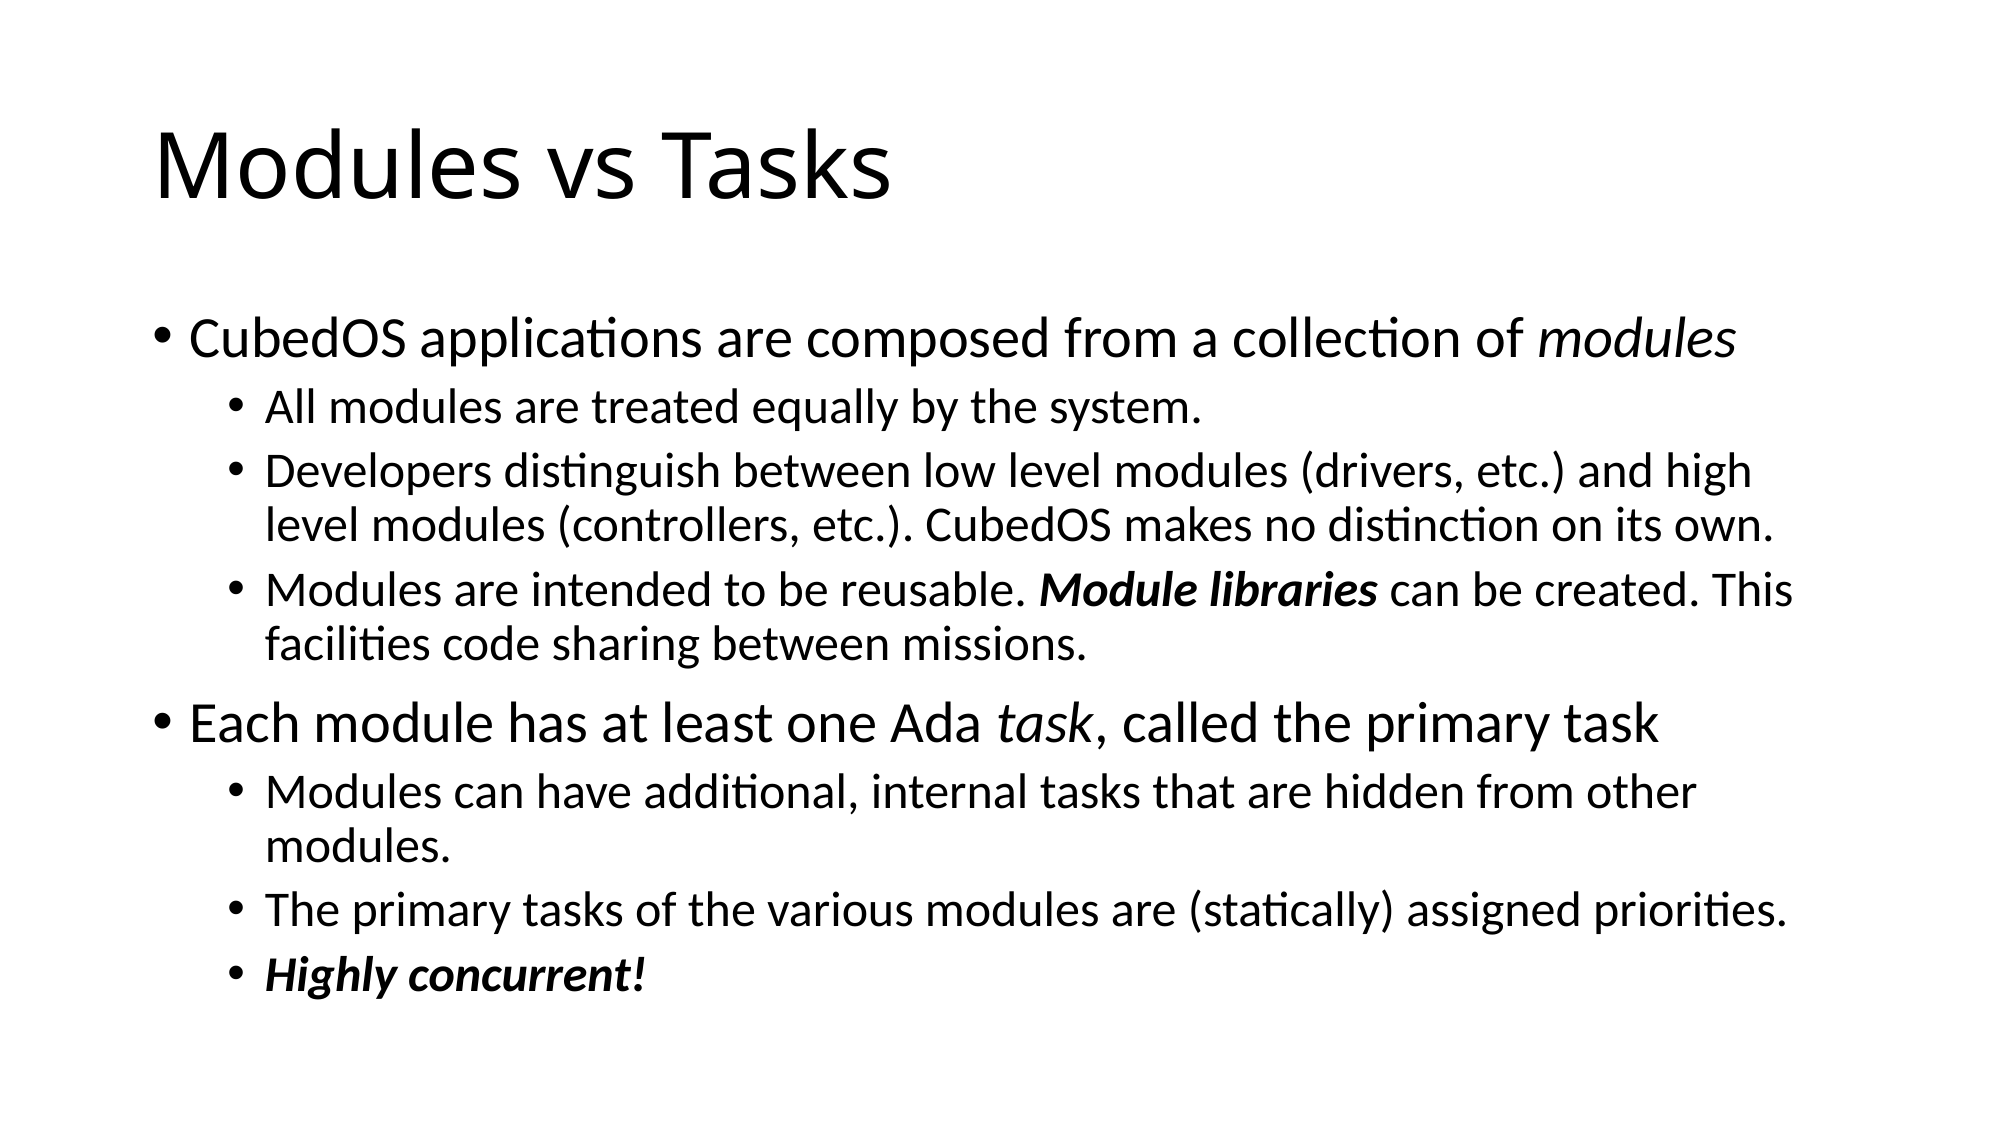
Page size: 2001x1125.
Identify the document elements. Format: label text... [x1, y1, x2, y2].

list CubedOS applications are composed from a collection of modules All modules are treated equally by the system. Developers distinguish between low level modules (drivers, etc.) and high level modules (controllers, etc.). CubedOS makes no distinction on its own. Modules are intended to be reusable. Module libraries can be created. This facilities code sharing between missions. Each module has at least one Ada task, called the primary task Modules can have additional, internal tasks that are hidden from other modules. The primary tasks of the various modules are (statically) assigned priorities. Highly concurrent! [137, 299, 1863, 1014]
title Modules vs Tasks [137, 59, 1863, 278]
